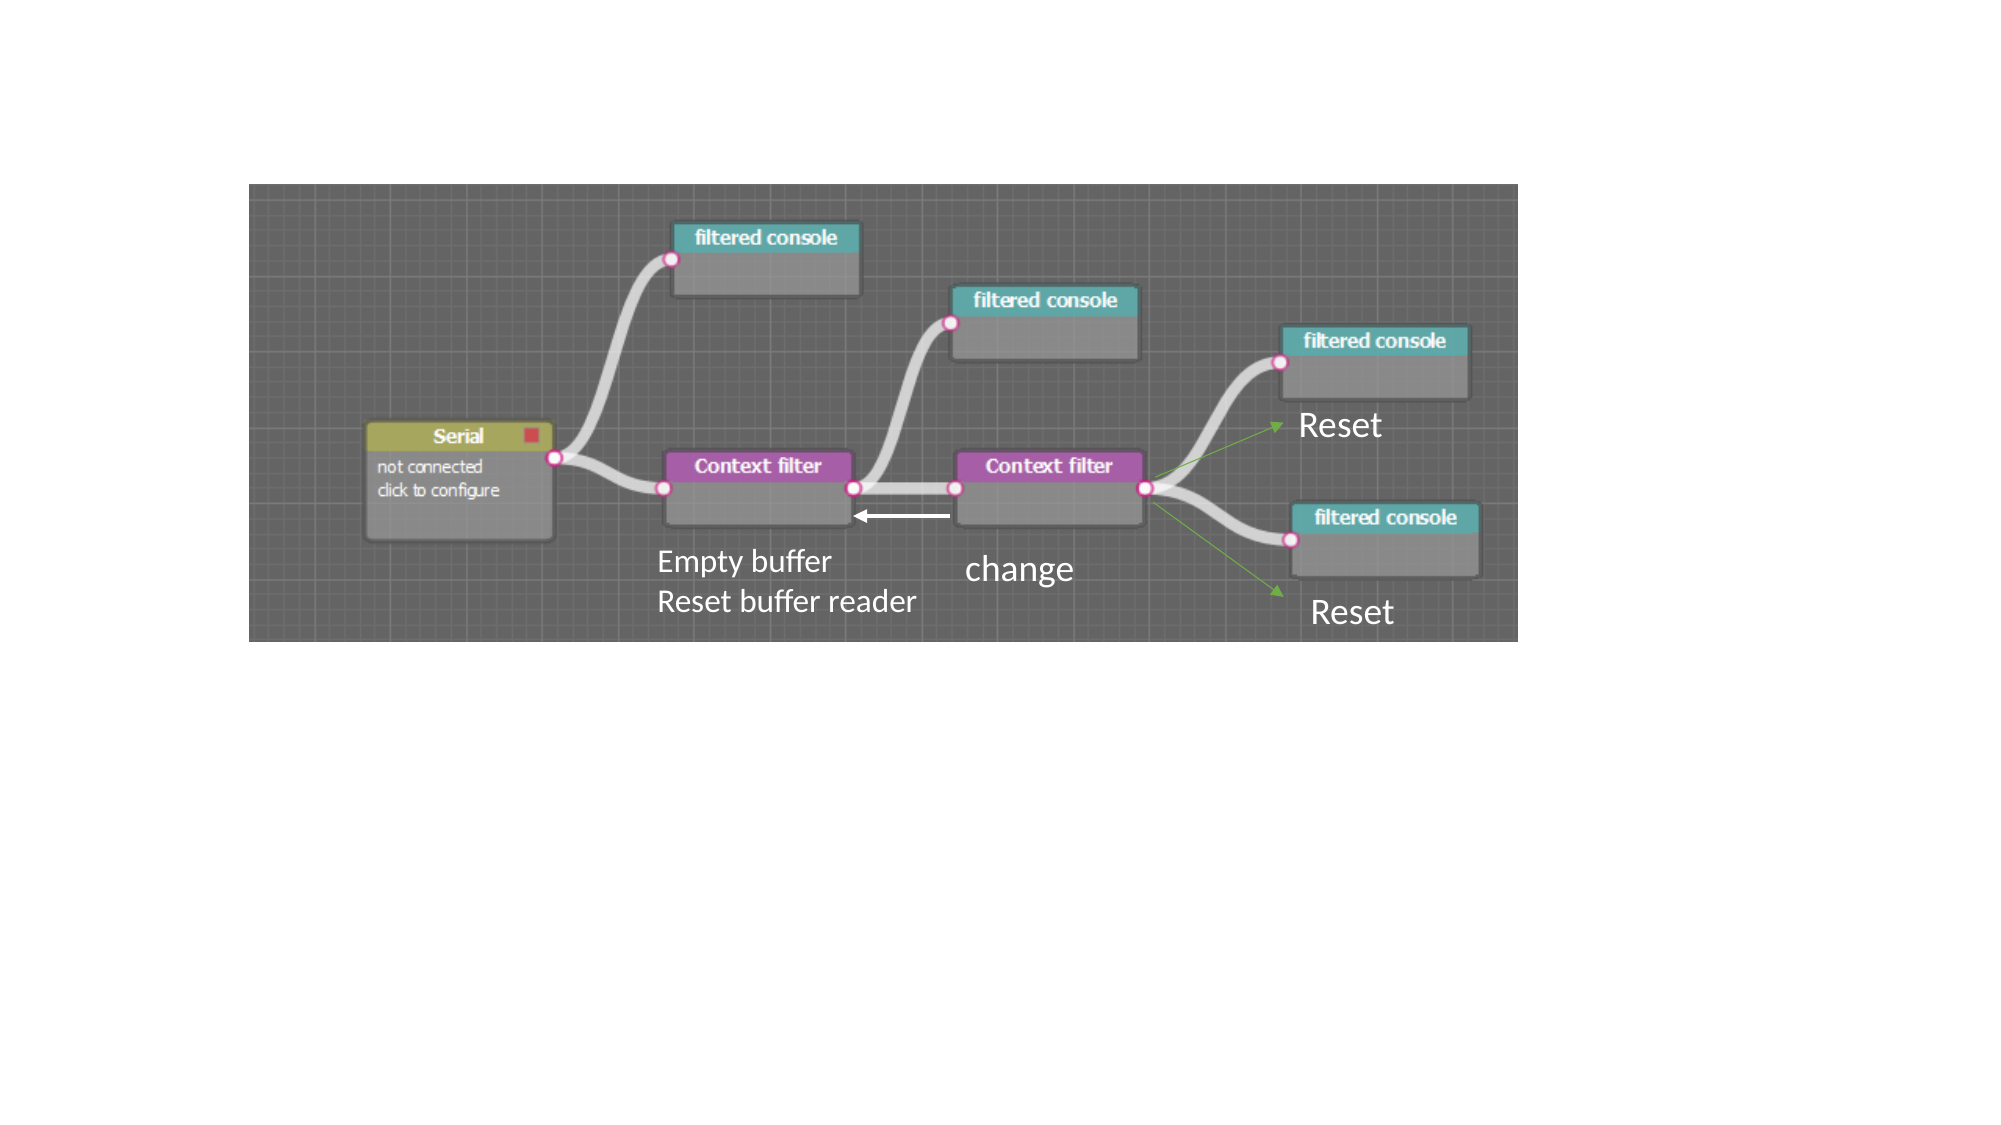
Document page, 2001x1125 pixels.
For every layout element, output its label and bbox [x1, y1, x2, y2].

picture [249, 184, 1518, 642]
text_box [1155, 422, 1284, 478]
text_box [1153, 502, 1284, 597]
